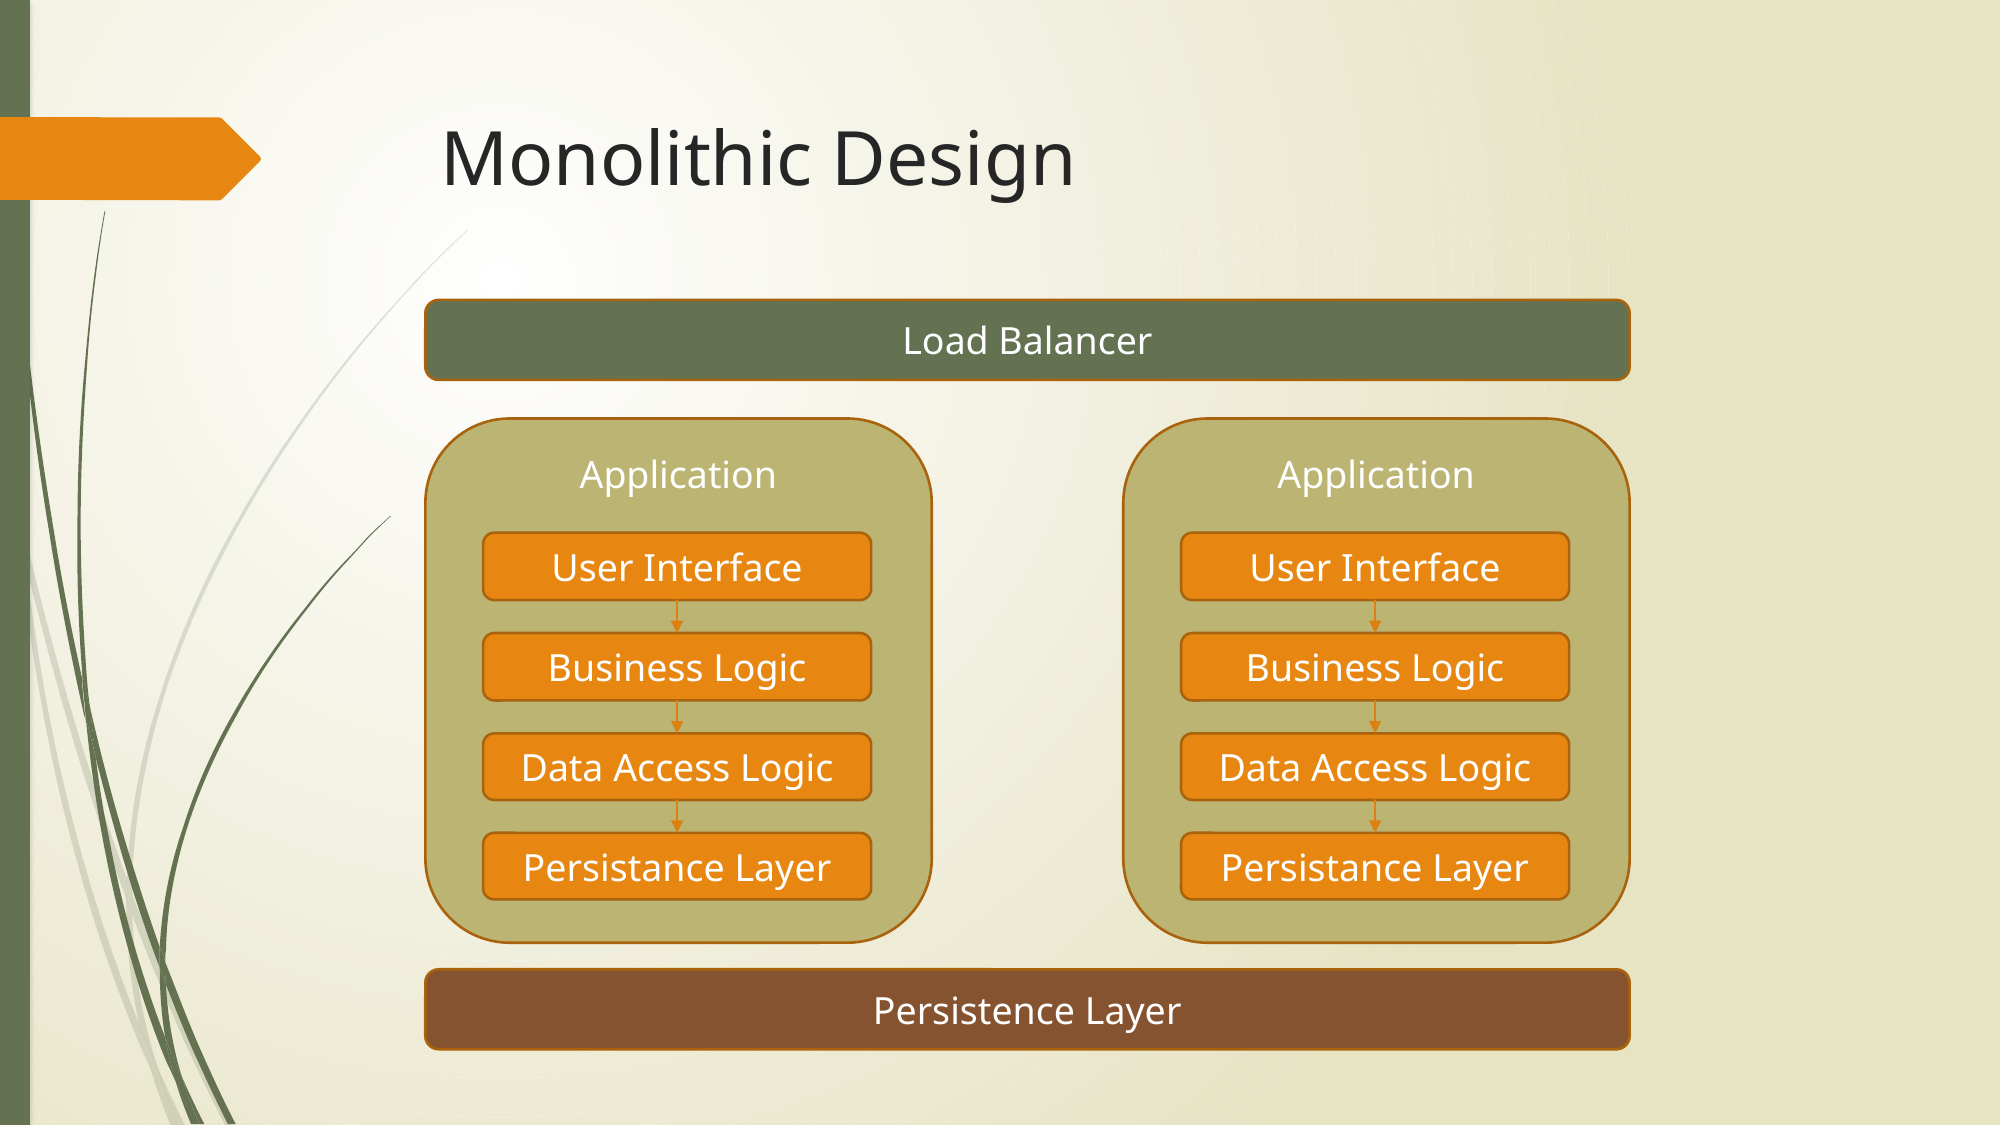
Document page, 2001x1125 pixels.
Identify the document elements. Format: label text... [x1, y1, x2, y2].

text_box User Interface [481, 531, 873, 602]
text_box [660, 716, 694, 720]
text_box Persistence Layer [423, 967, 1631, 1051]
text_box Application [424, 417, 934, 945]
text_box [1123, 418, 1630, 943]
text_box Data Access Logic [481, 732, 873, 802]
title Monolithic Design [425, 102, 1888, 313]
text_box Persistance Layer [481, 831, 873, 901]
text_box Load Balancer [423, 298, 1631, 382]
text_box Business Logic [481, 631, 873, 702]
